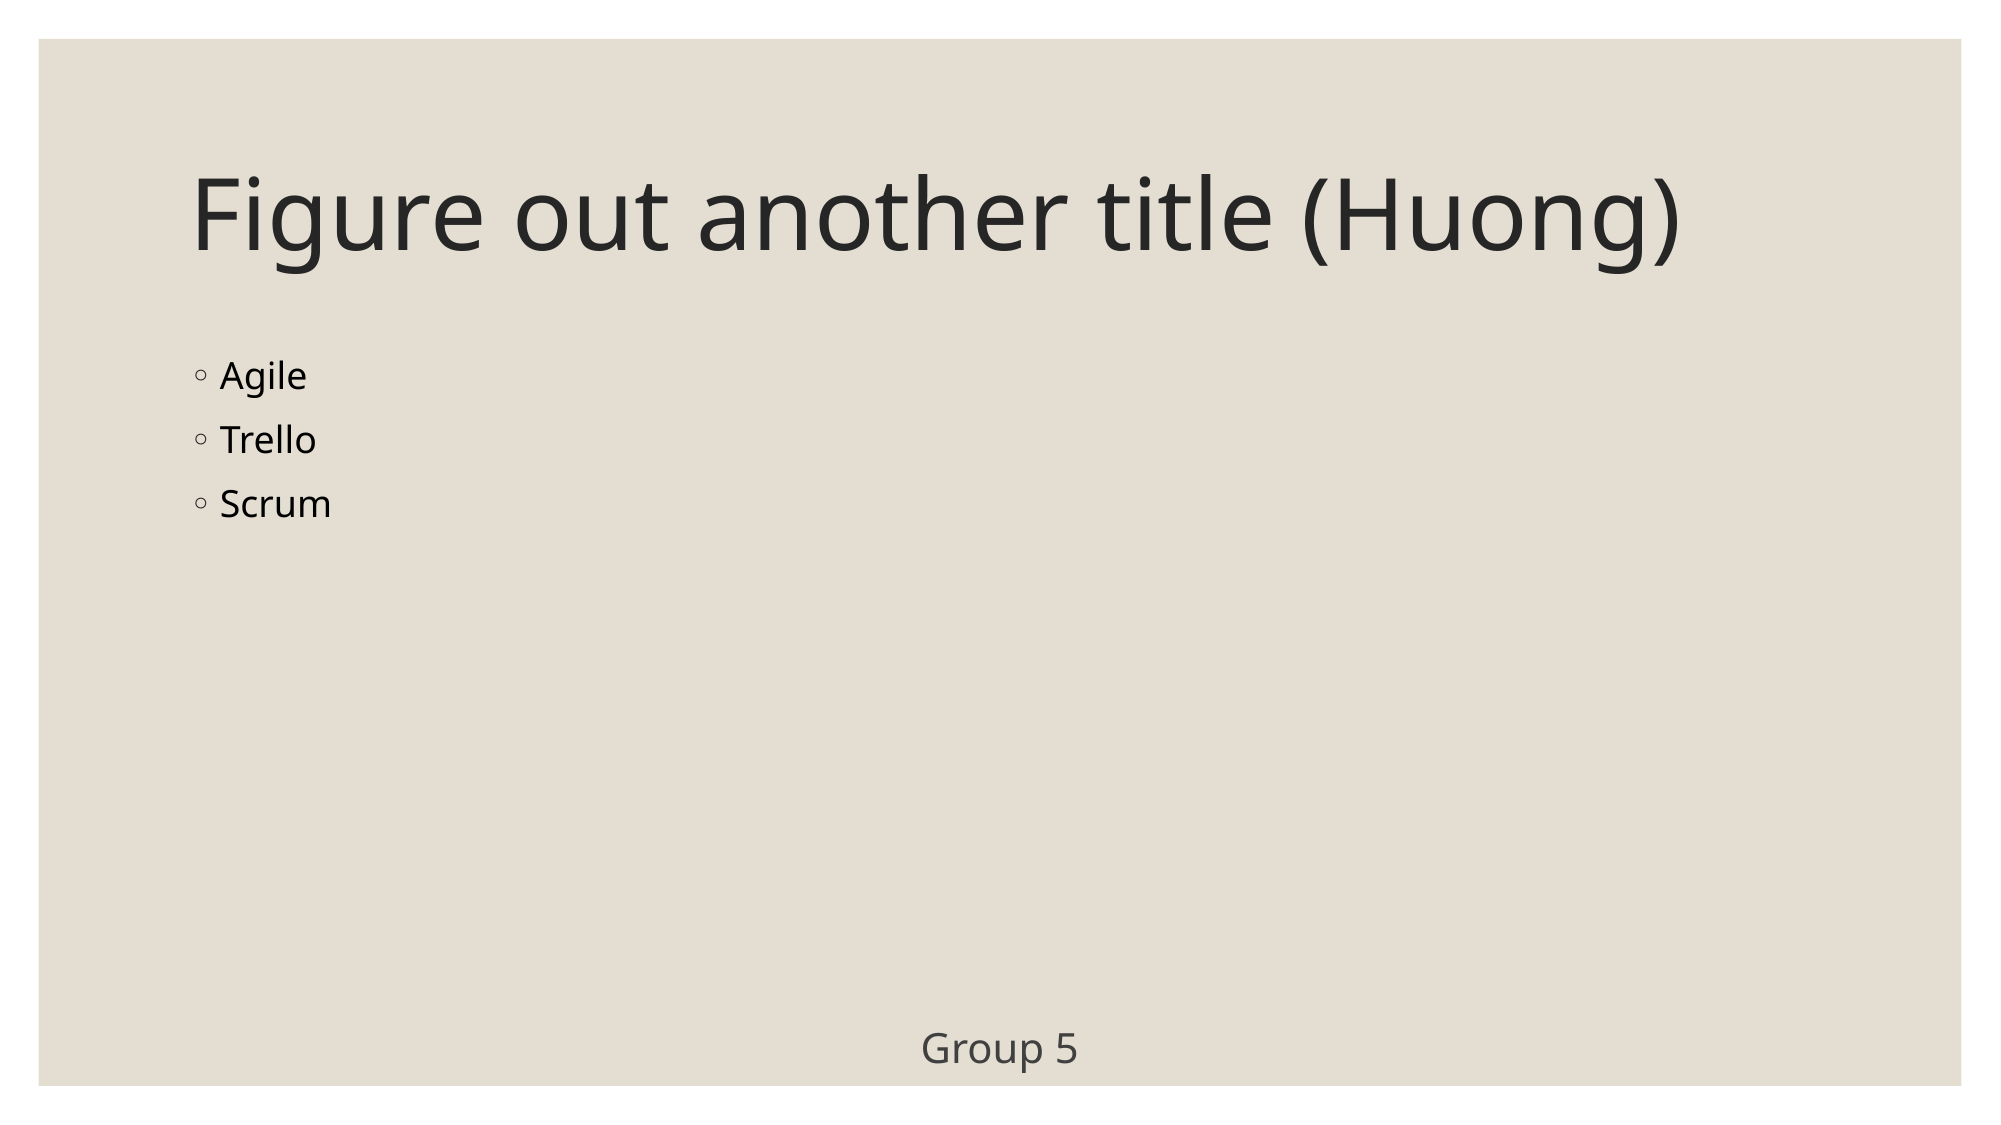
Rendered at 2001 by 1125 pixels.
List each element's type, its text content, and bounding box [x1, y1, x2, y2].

list Agile Trello Scrum [174, 345, 1825, 990]
title Figure out another title (Huong) [174, 105, 1825, 331]
footer Group 5 [572, 1034, 1428, 1080]
